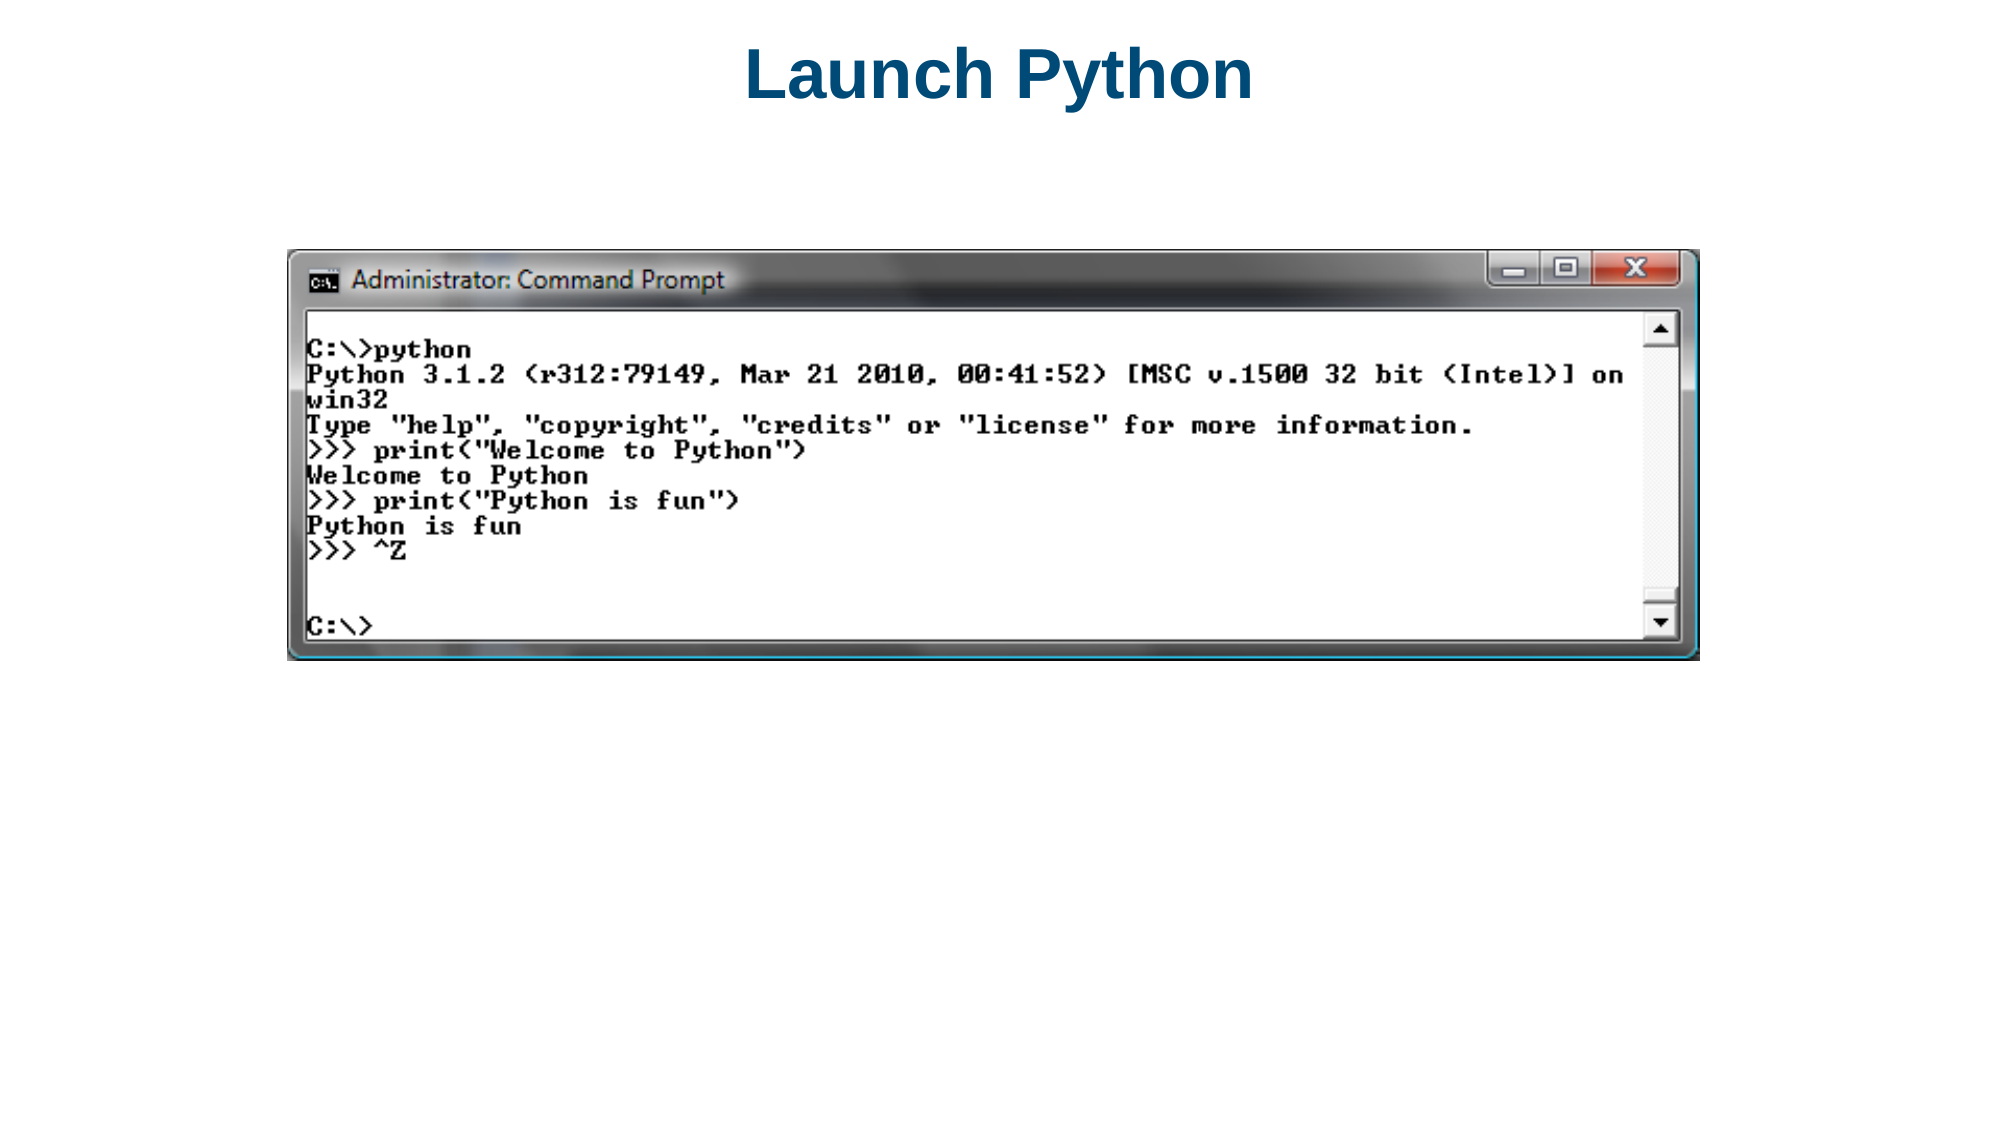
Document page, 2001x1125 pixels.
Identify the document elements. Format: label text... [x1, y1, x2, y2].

title Launch Python [362, 37, 1638, 150]
picture [287, 249, 1700, 661]
